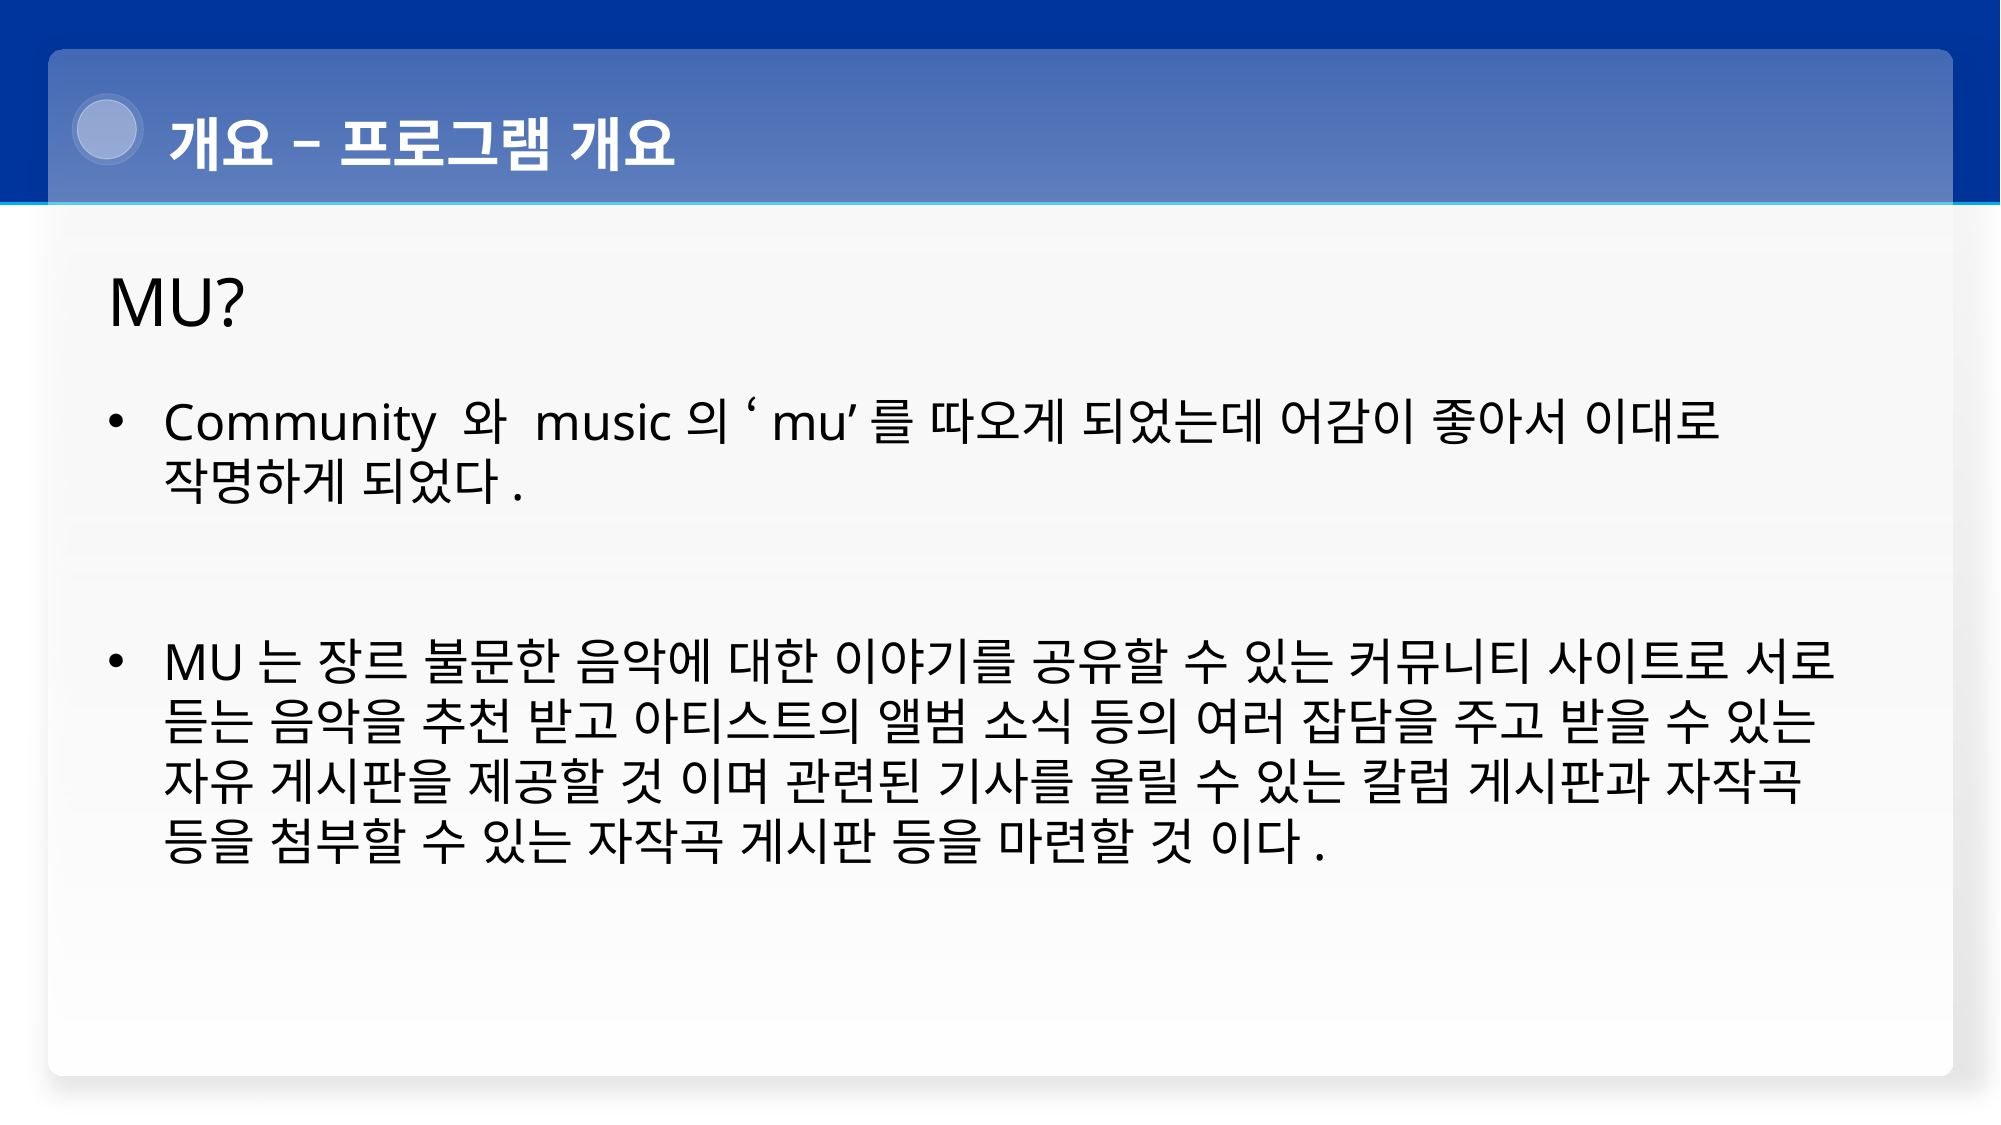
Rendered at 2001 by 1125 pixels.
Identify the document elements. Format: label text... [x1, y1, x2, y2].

text_box [71, 92, 145, 167]
text_box [76, 98, 138, 160]
text_box [47, 204, 1953, 1077]
text_box [47, 48, 1953, 203]
text_box MU? Community 와 music의 ‘mu’를 따오게 되었는데 어감이 좋아서 이대로 작명하게 되었다. MU는 장르 불문한 음악에 대한 이야기를 공유할 수 있는 커뮤니티 사이트로 서로 듣는 음악을 추천 받고 아티스트의 앨범 소식 등의 여러 잡담을 주고 받을 수 있는 자유 게시판을 제공할 것 이며 관련된 기사를 올릴 수 있는 칼럼 게시판과 자작곡 등을 첨부할 수 있는 자작곡 게시판 등을 마련할 것 이다. [92, 252, 1908, 878]
text_box [0, 0, 2000, 202]
text_box 개요 – 프로그램 개요 [153, 66, 1479, 186]
